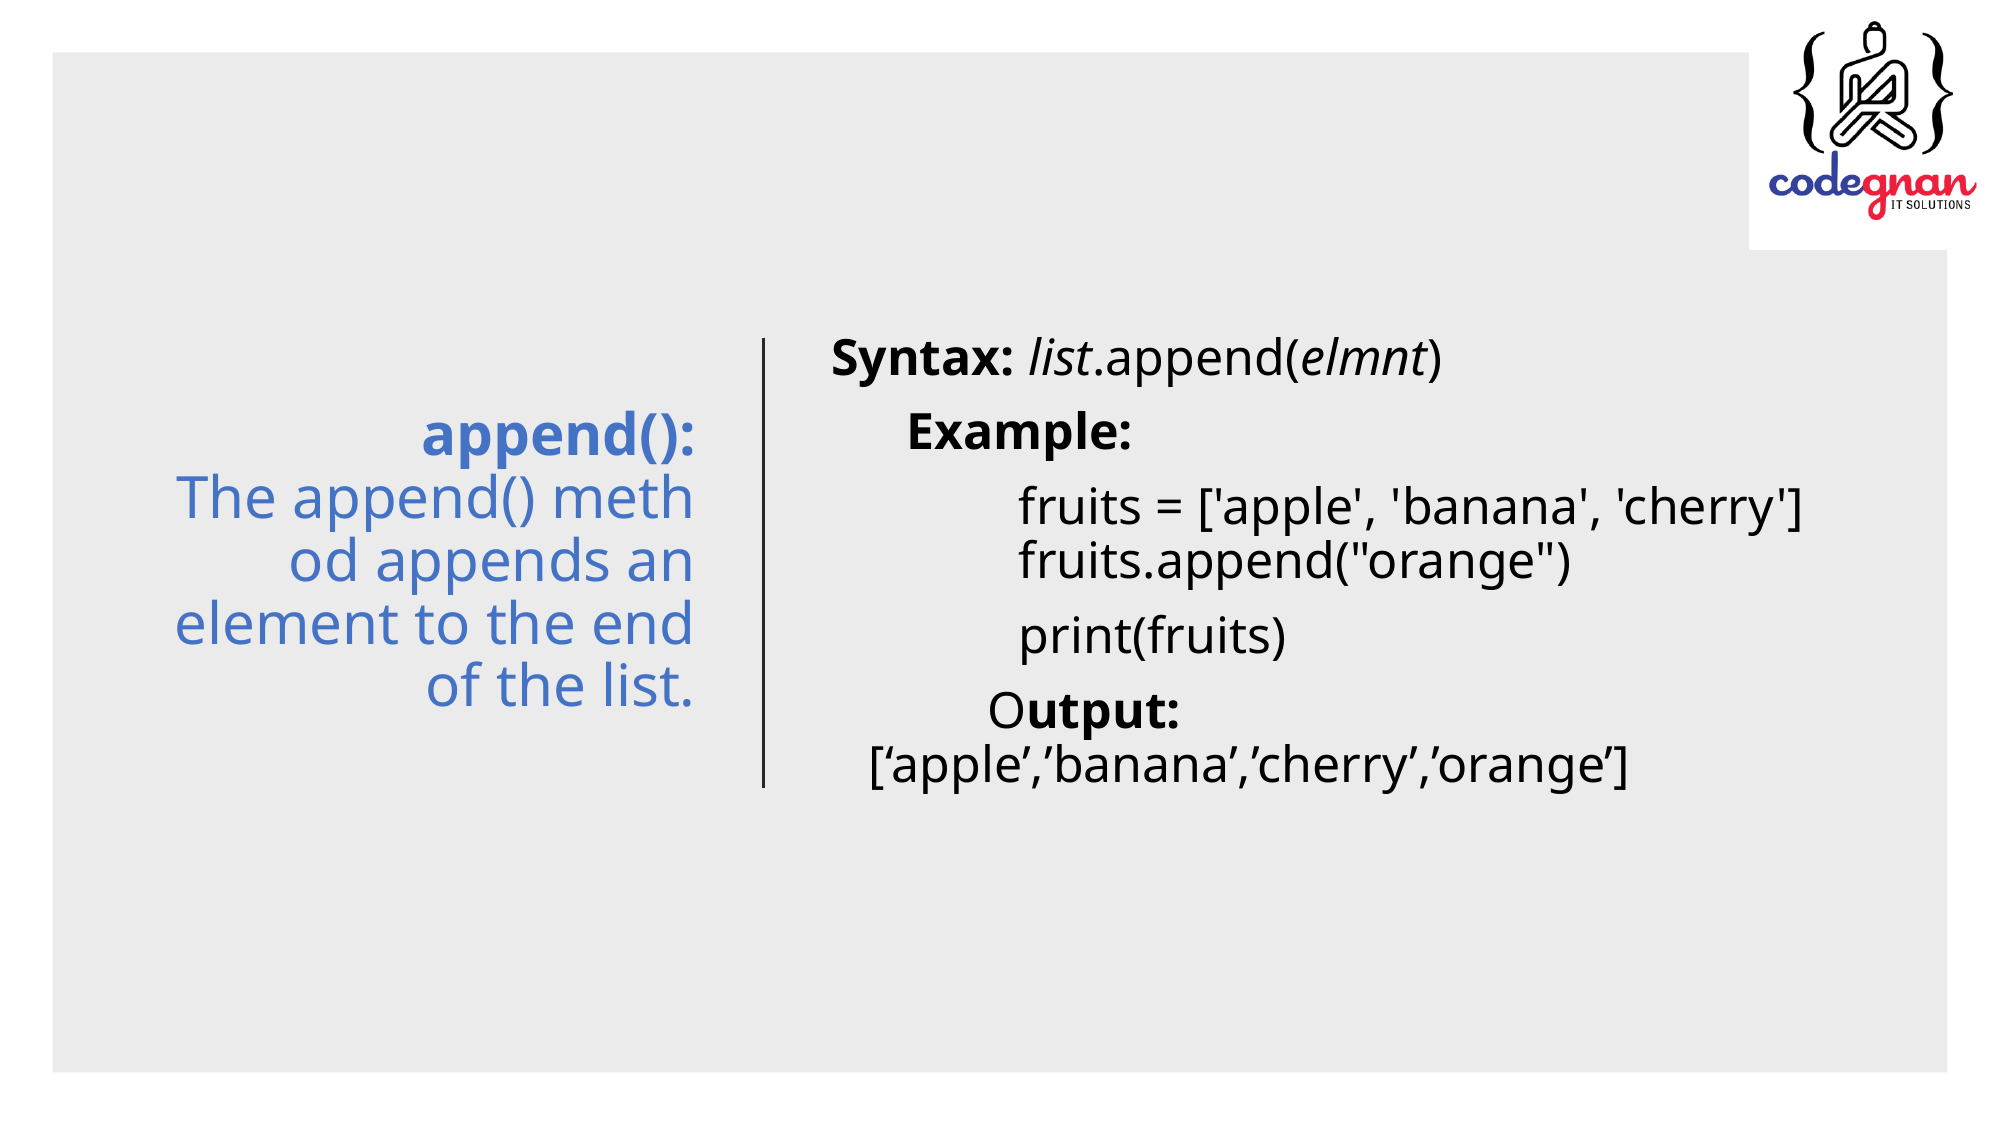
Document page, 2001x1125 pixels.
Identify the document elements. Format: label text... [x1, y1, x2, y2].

picture [1749, 0, 2000, 250]
title append(): The append() method appends an element to the end of the list. [137, 158, 711, 967]
text_box [52, 51, 1948, 1073]
list Syntax: list.append(elmnt) Example: fruits = ['apple', 'banana', 'cherry'] fruits.append("orange") print(fruits) Output: [‘apple’,’banana’,’cherry’,’orange’] [816, 158, 1863, 967]
